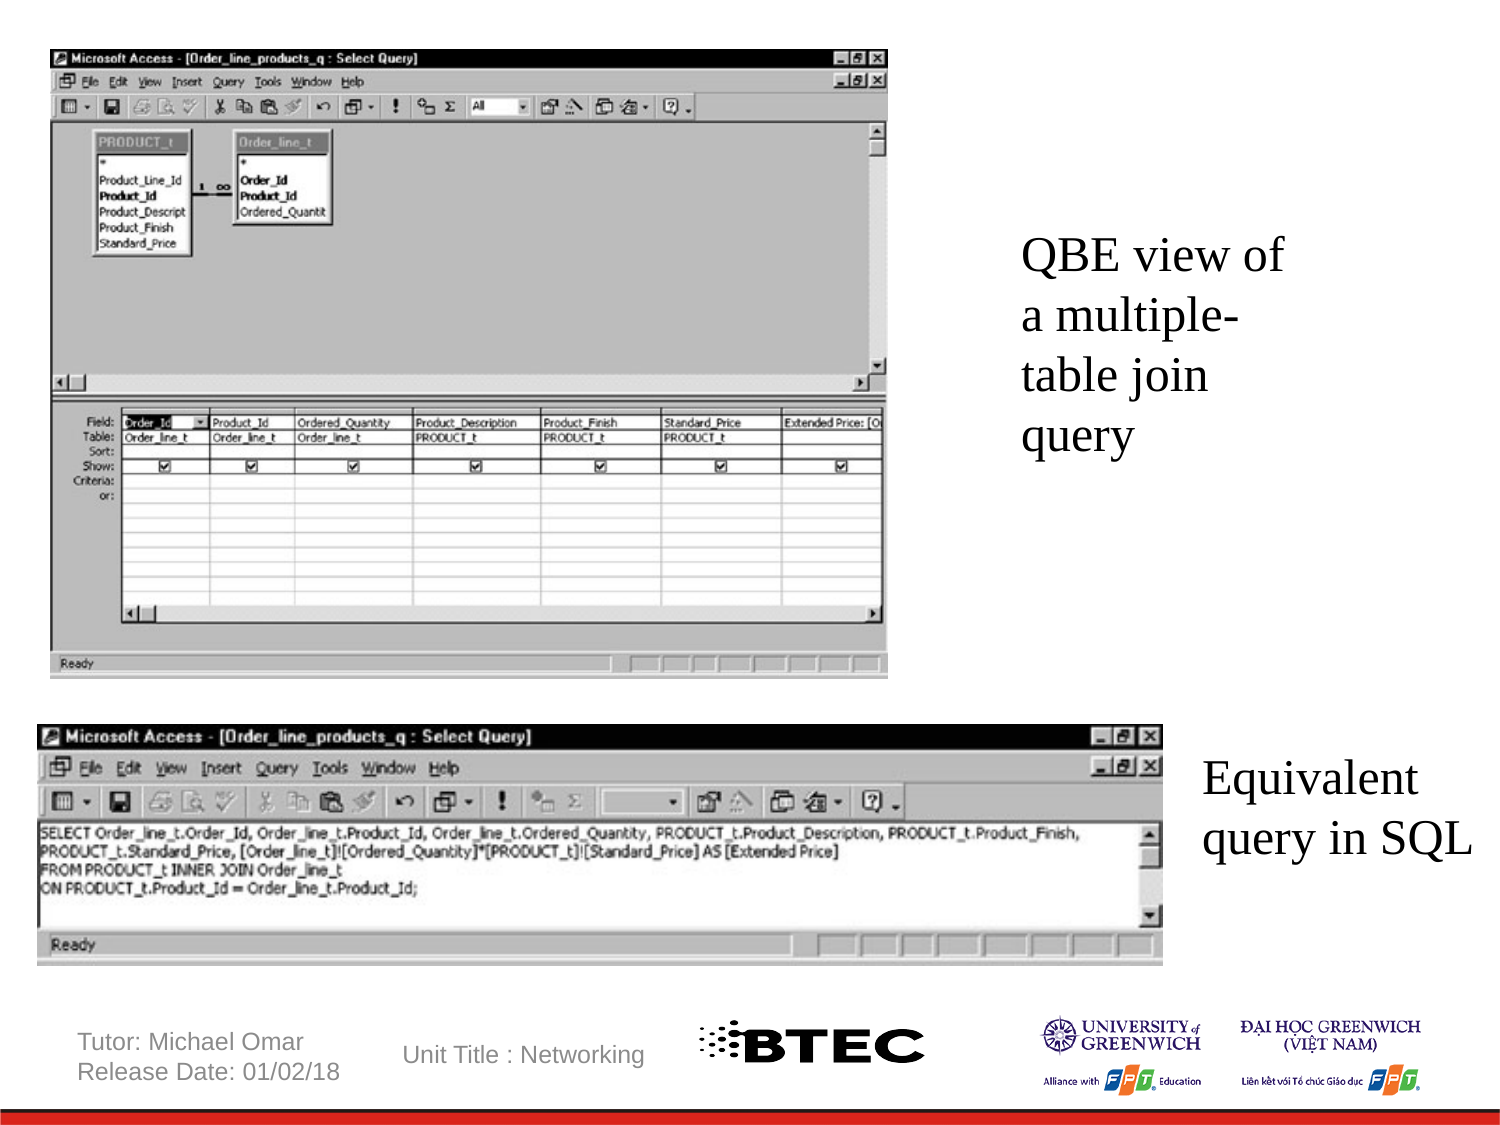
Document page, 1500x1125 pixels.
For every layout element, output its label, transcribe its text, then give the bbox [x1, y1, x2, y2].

text_box Equivalent query in SQL [1187, 737, 1500, 873]
picture [0, 1109, 1500, 1125]
picture [699, 1020, 925, 1063]
picture [1037, 1012, 1425, 1102]
picture [37, 724, 1163, 966]
picture [49, 49, 888, 679]
text_box QBE view of a multiple-table join query [1006, 213, 1319, 469]
